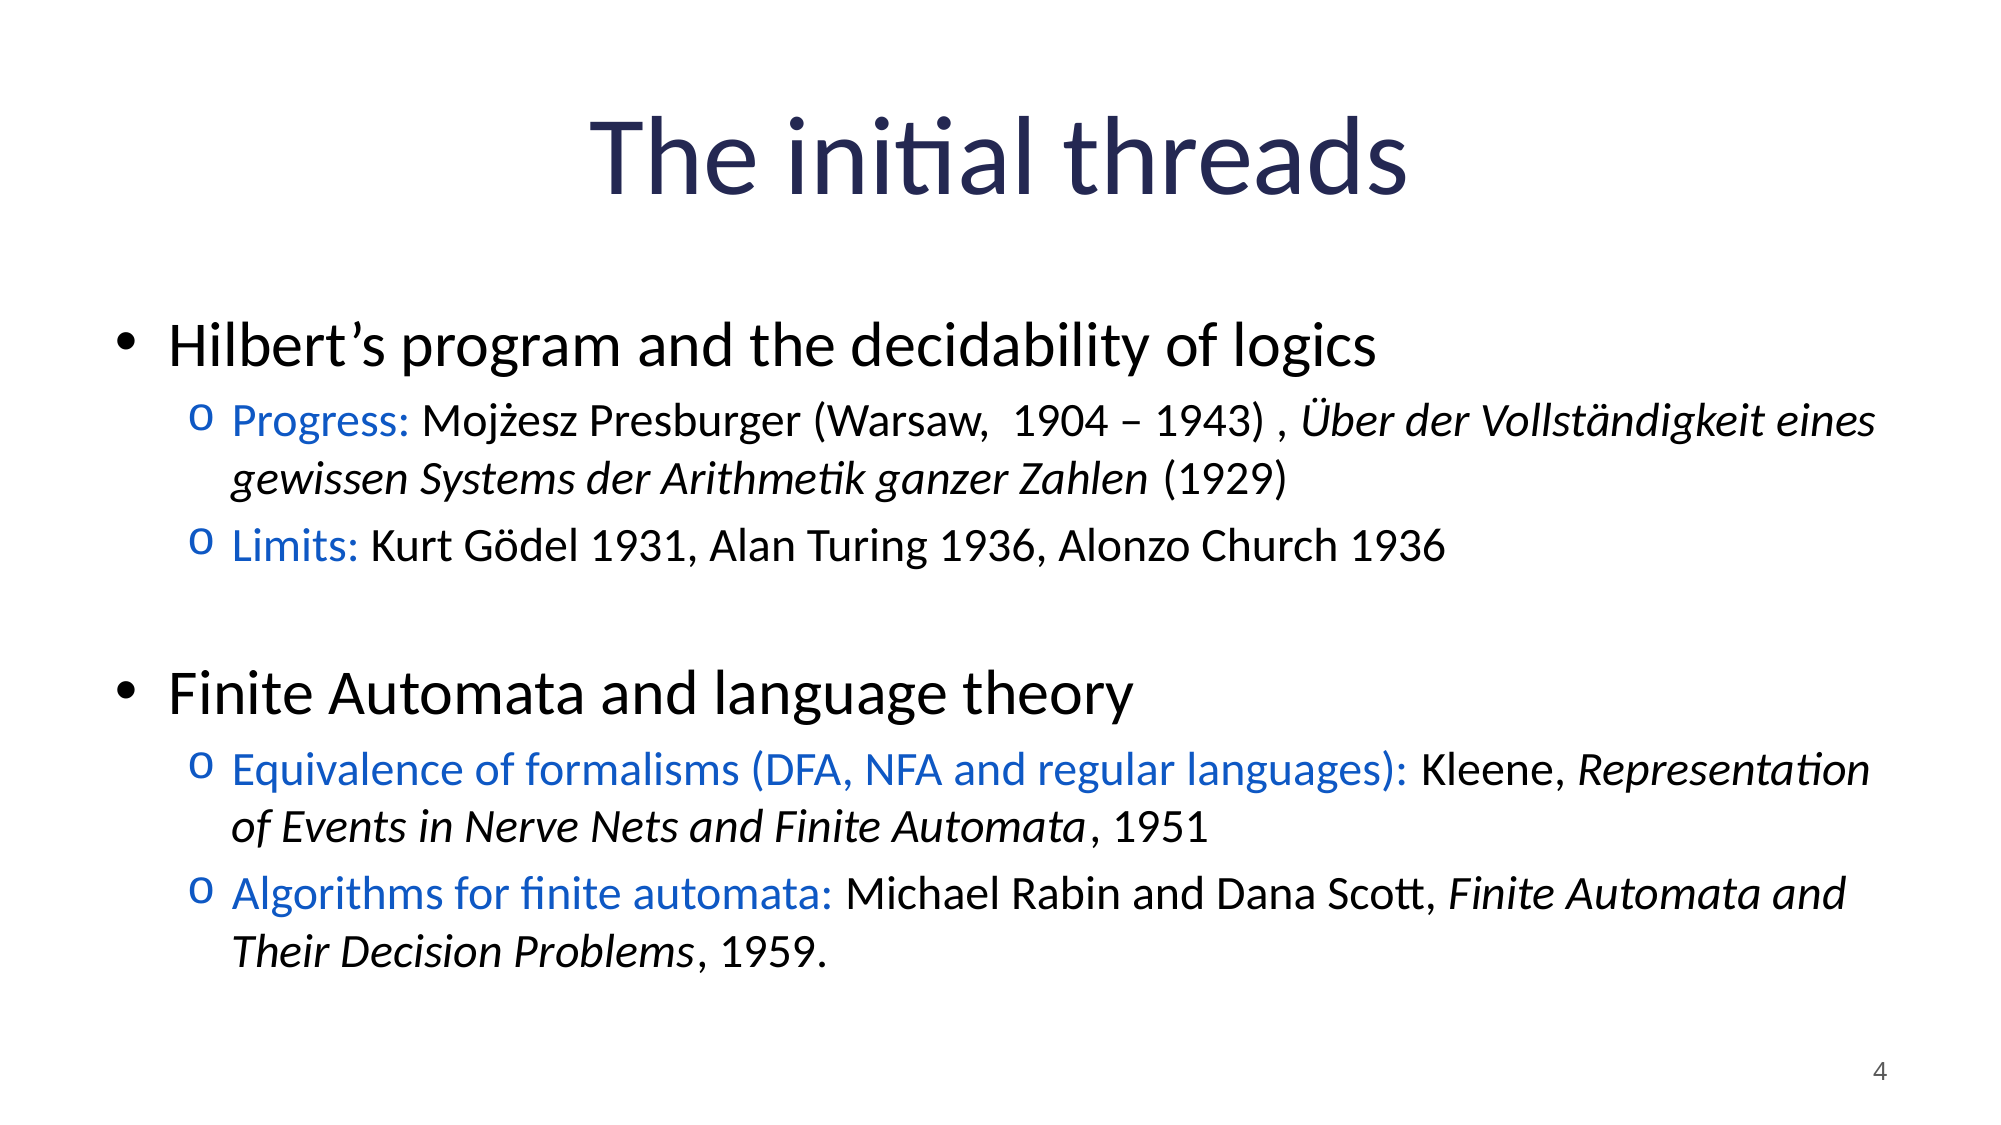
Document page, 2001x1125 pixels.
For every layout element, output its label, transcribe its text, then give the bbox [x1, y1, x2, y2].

list Hilbert’s program and the decidability of logics Progress: Mojżesz Presburger (Warsaw, 1904 – 1943) , Über der Vollständigkeit eines gewissen Systems der Arithmetik ganzer Zahlen (1929) Limits: Kurt Gödel 1931, Alan Turing 1936, Alonzo Church 1936 Finite Automata and language theory Equivalence of formalisms (DFA, NFA and regular languages): Kleene, Representation of Events in Nerve Nets and Finite Automata, 1951 Algorithms for finite automata: Michael Rabin and Dana Scott, Finite Automata and Their Decision Problems, 1959. [99, 294, 1900, 988]
title The initial threads [99, 0, 1900, 225]
slide_number 4 [1868, 1042, 1992, 1103]
